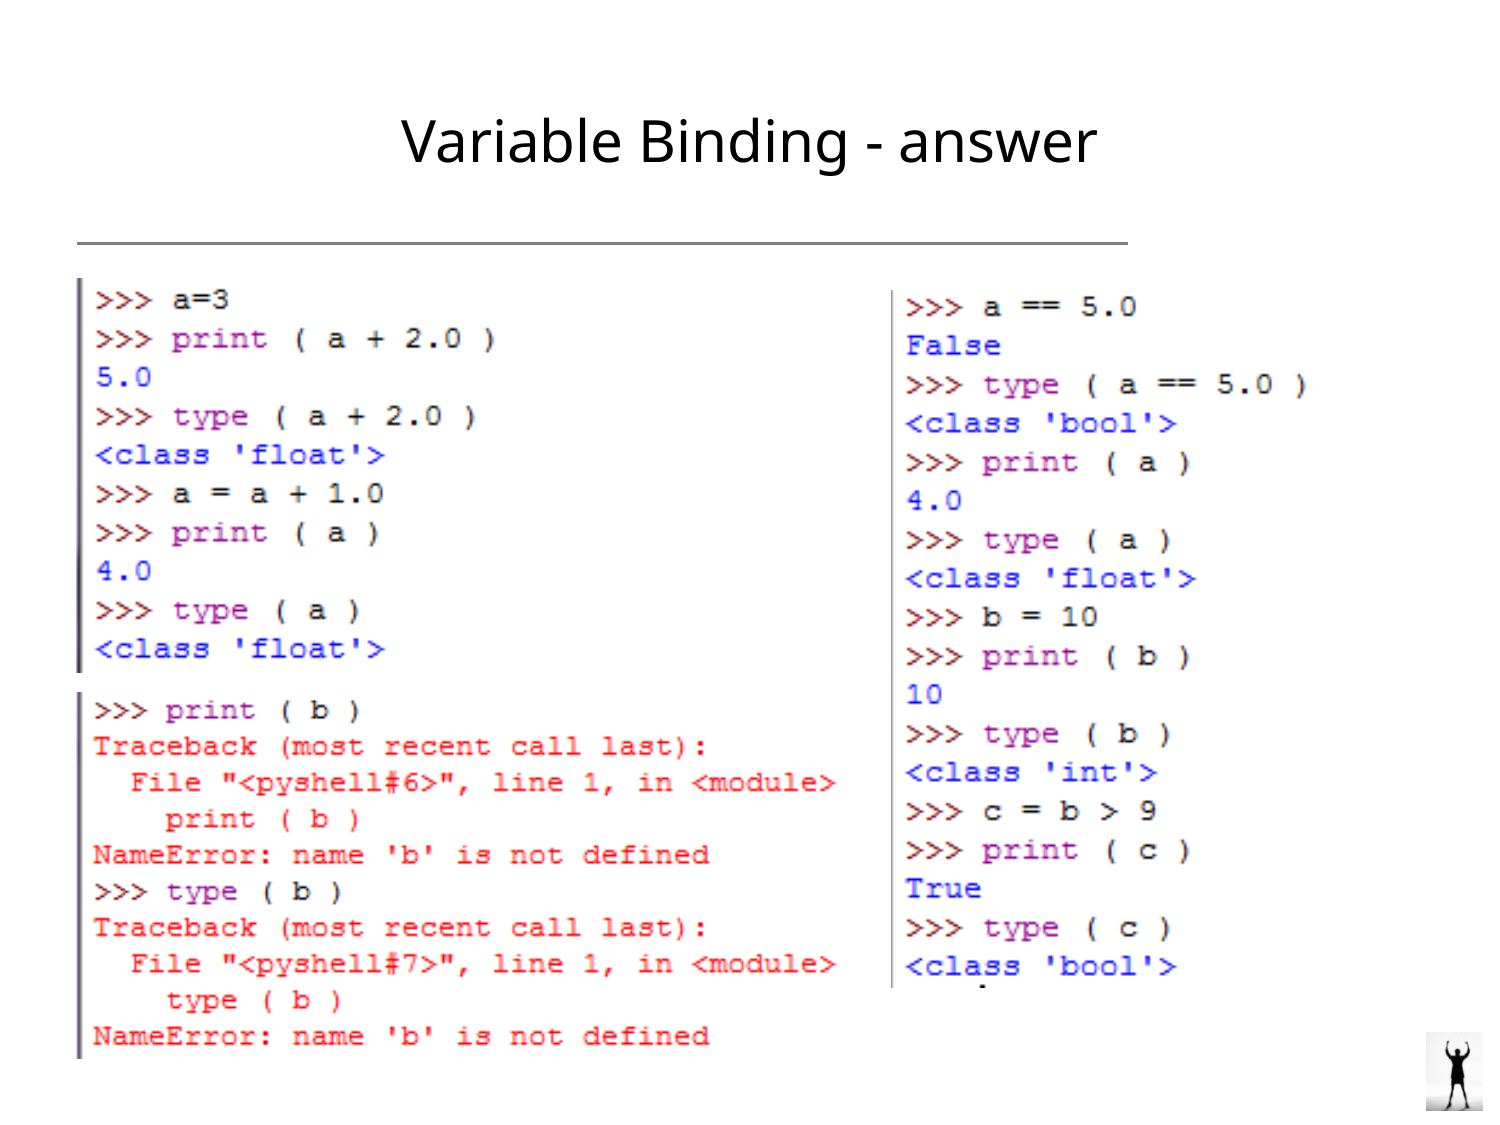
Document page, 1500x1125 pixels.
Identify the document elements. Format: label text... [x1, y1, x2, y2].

picture [891, 290, 1328, 988]
title Variable Binding - answer [75, 45, 1425, 233]
picture [76, 278, 526, 673]
picture [76, 692, 862, 1059]
picture [1426, 1032, 1483, 1111]
